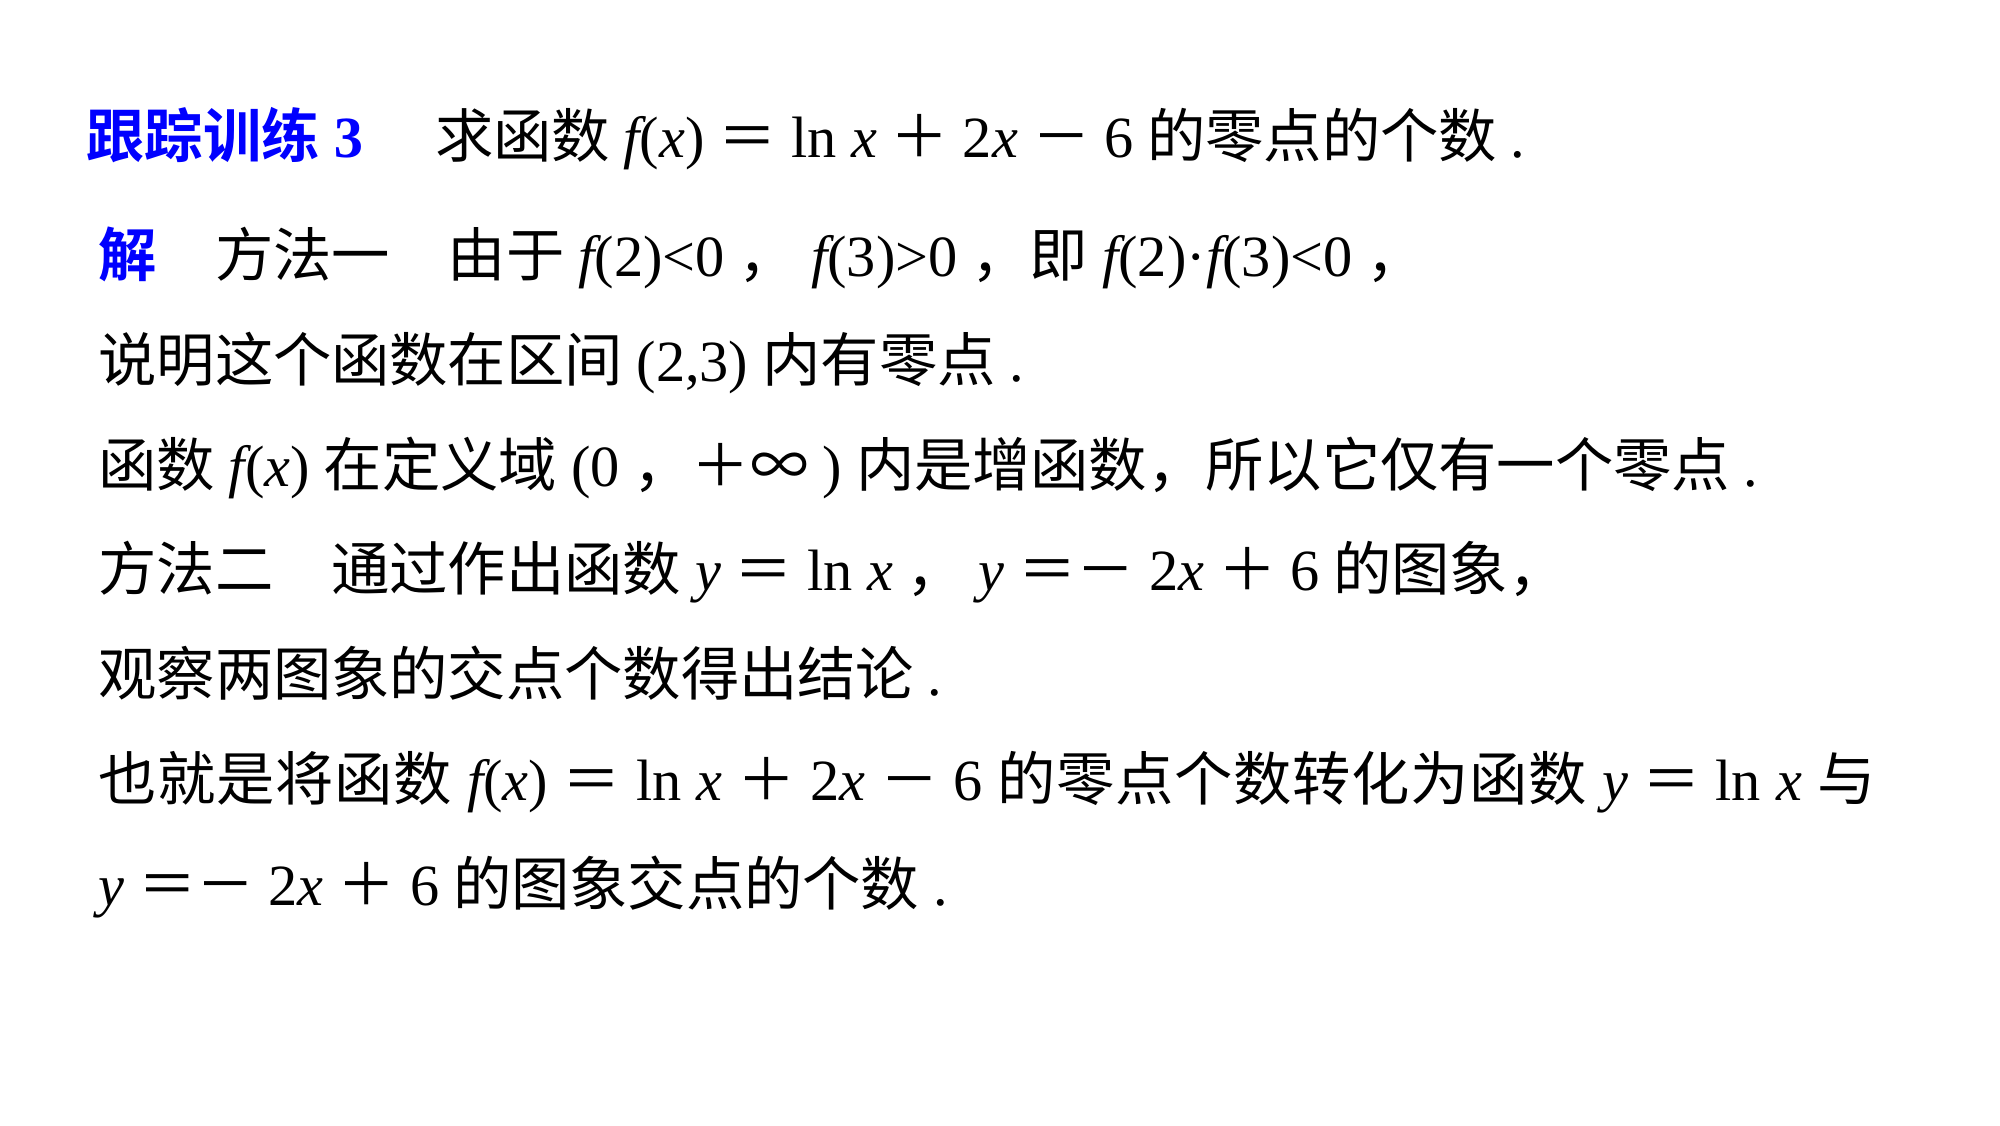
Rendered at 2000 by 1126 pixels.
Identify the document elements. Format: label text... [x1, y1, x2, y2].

text_box 解 方法一 由于f(2)<0，f(3)>0，即f(2)·f(3)<0， 说明这个函数在区间(2,3)内有零点. 函数f(x)在定义域(0，＋∞)内是增函数，所以它仅有一个零点. 方法二 通过作出函数y＝ln x，y＝－2x＋6的图象， 观察两图象的交点个数得出结论. 也就是将函数f(x)＝ln x＋2x－6的零点个数转化为函数y＝ln x与y＝－2x＋6的图象交点的个数. [78, 172, 1910, 928]
text_box 跟踪训练3 求函数f(x)＝ln x＋2x－6的零点的个数. [66, 54, 1898, 180]
